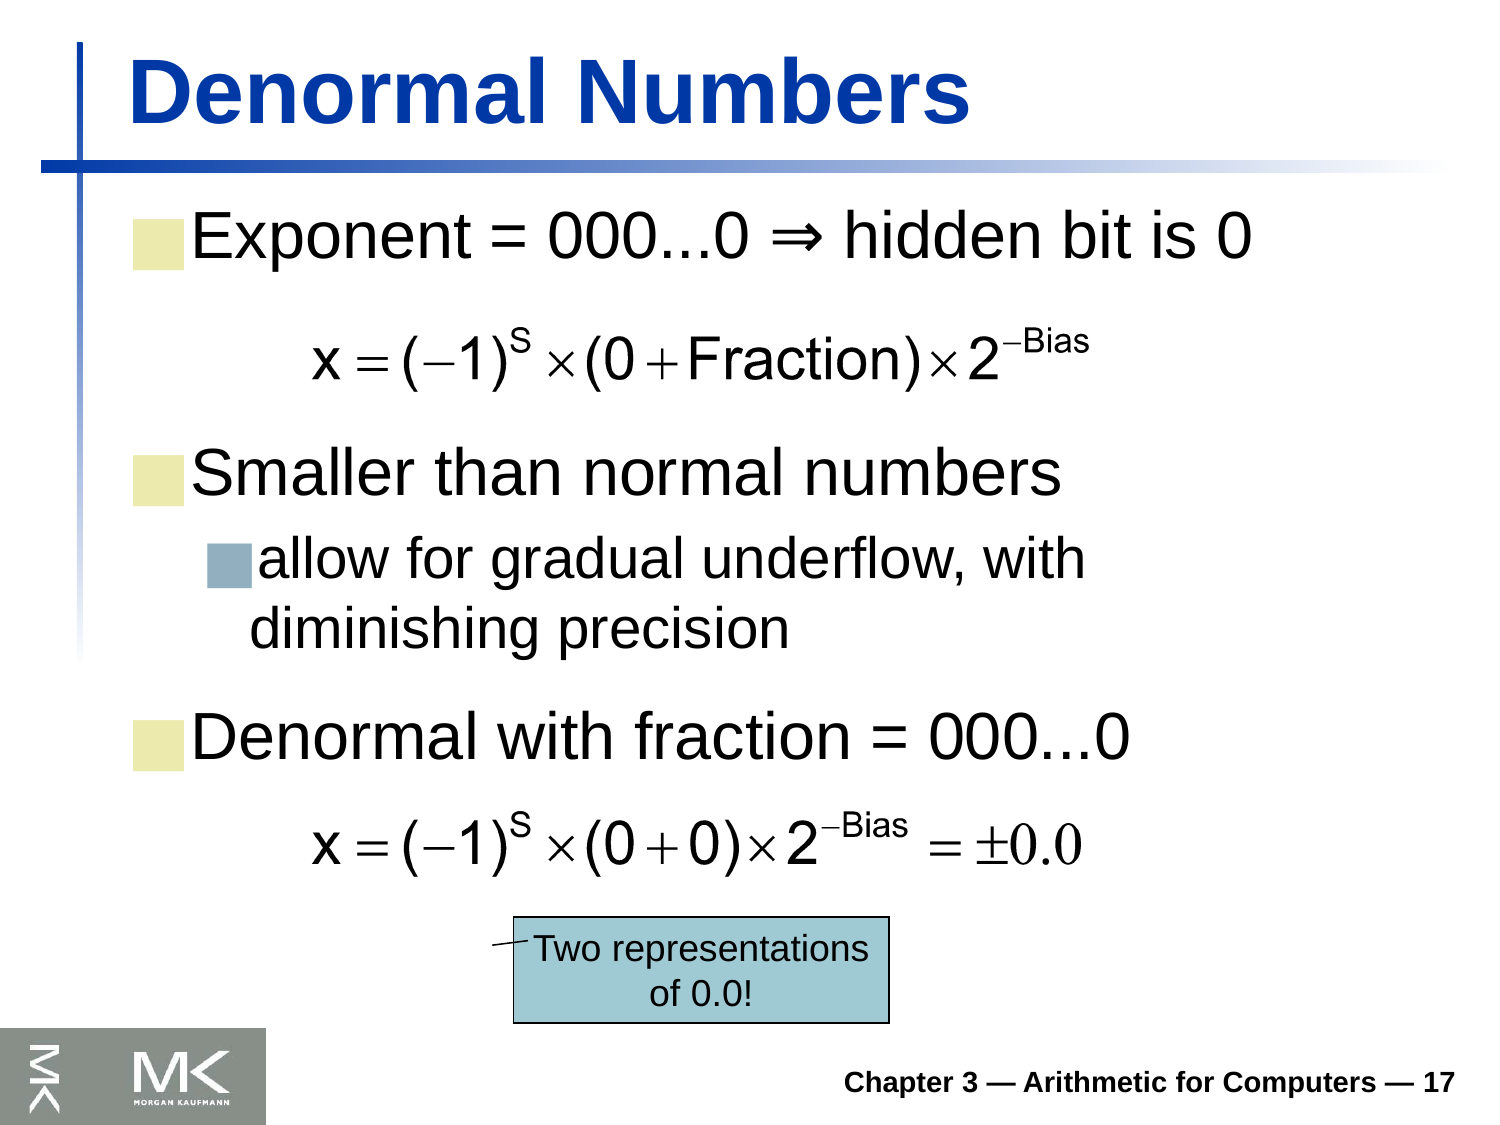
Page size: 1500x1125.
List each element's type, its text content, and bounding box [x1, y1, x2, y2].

picture [300, 798, 1095, 889]
picture [300, 314, 1100, 405]
title Denormal Numbers [112, 0, 1468, 149]
list Exponent = 000...0 ⇒ hidden bit is 0 [112, 184, 1469, 1024]
text_box Two representations of 0.0! [492, 916, 889, 1024]
text_box Chapter 3 — Arithmetic for Computers — ‹#› [277, 1046, 1471, 1106]
picture [0, 1028, 266, 1125]
text_box Smaller than normal numbers allow for gradual underflow, with diminishing precision Denormal with fraction = 000...0 [112, 420, 1388, 799]
